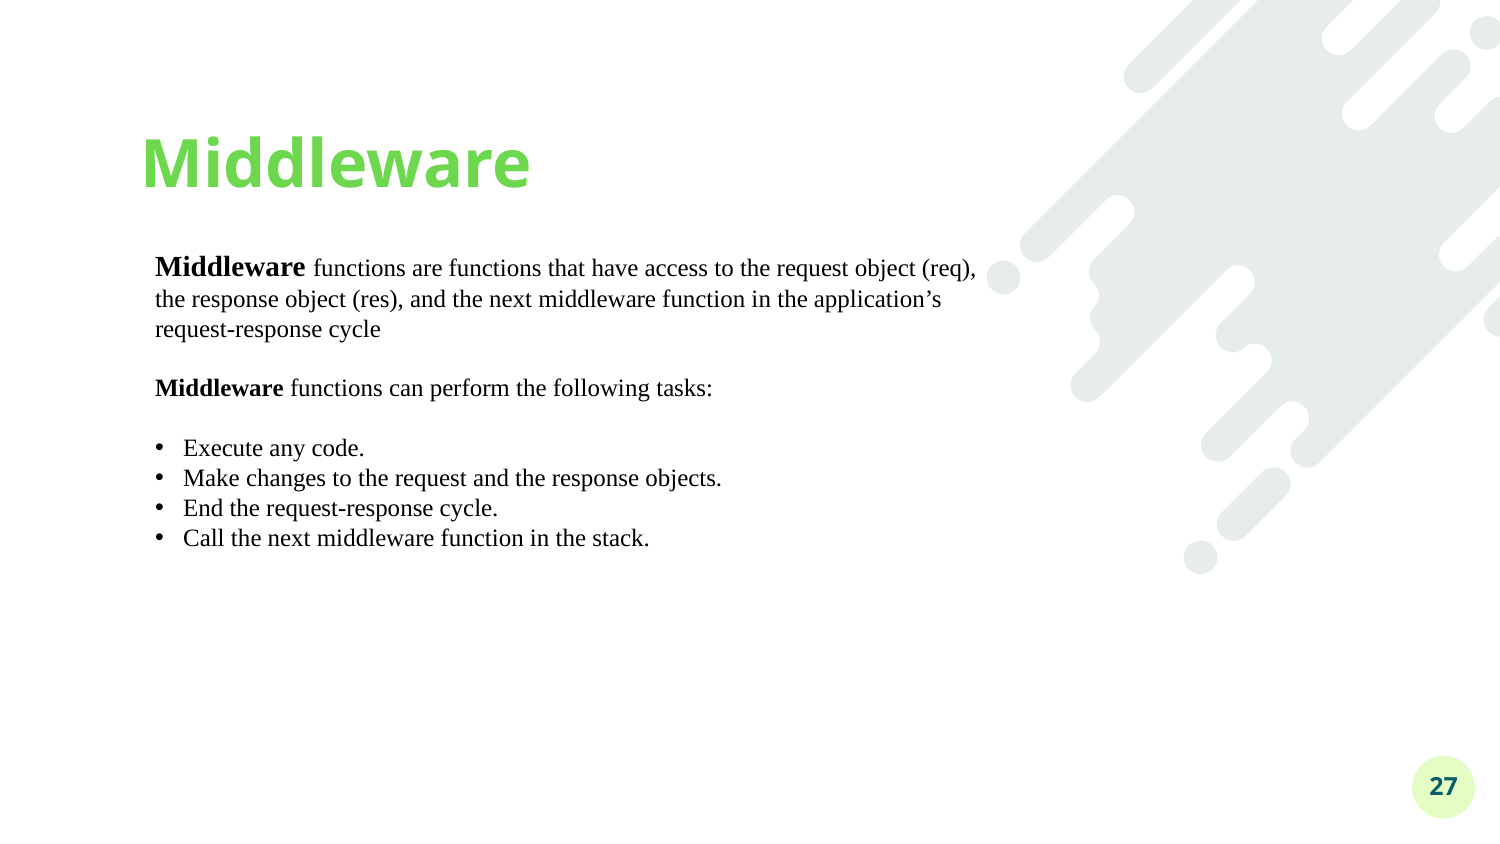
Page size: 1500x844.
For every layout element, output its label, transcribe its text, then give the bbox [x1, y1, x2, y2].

slide_number 27 [1412, 755, 1475, 819]
text_box Middleware functions are functions that have access to the request object (req), the response object (res), and the next middleware function in the application’s request-response cycle Middleware functions can perform the following tasks: Execute any code. Make changes to the request and the response objects. End the request-response cycle. Call the next middleware function in the stack. [140, 239, 1003, 559]
title Middleware [140, 137, 1360, 203]
